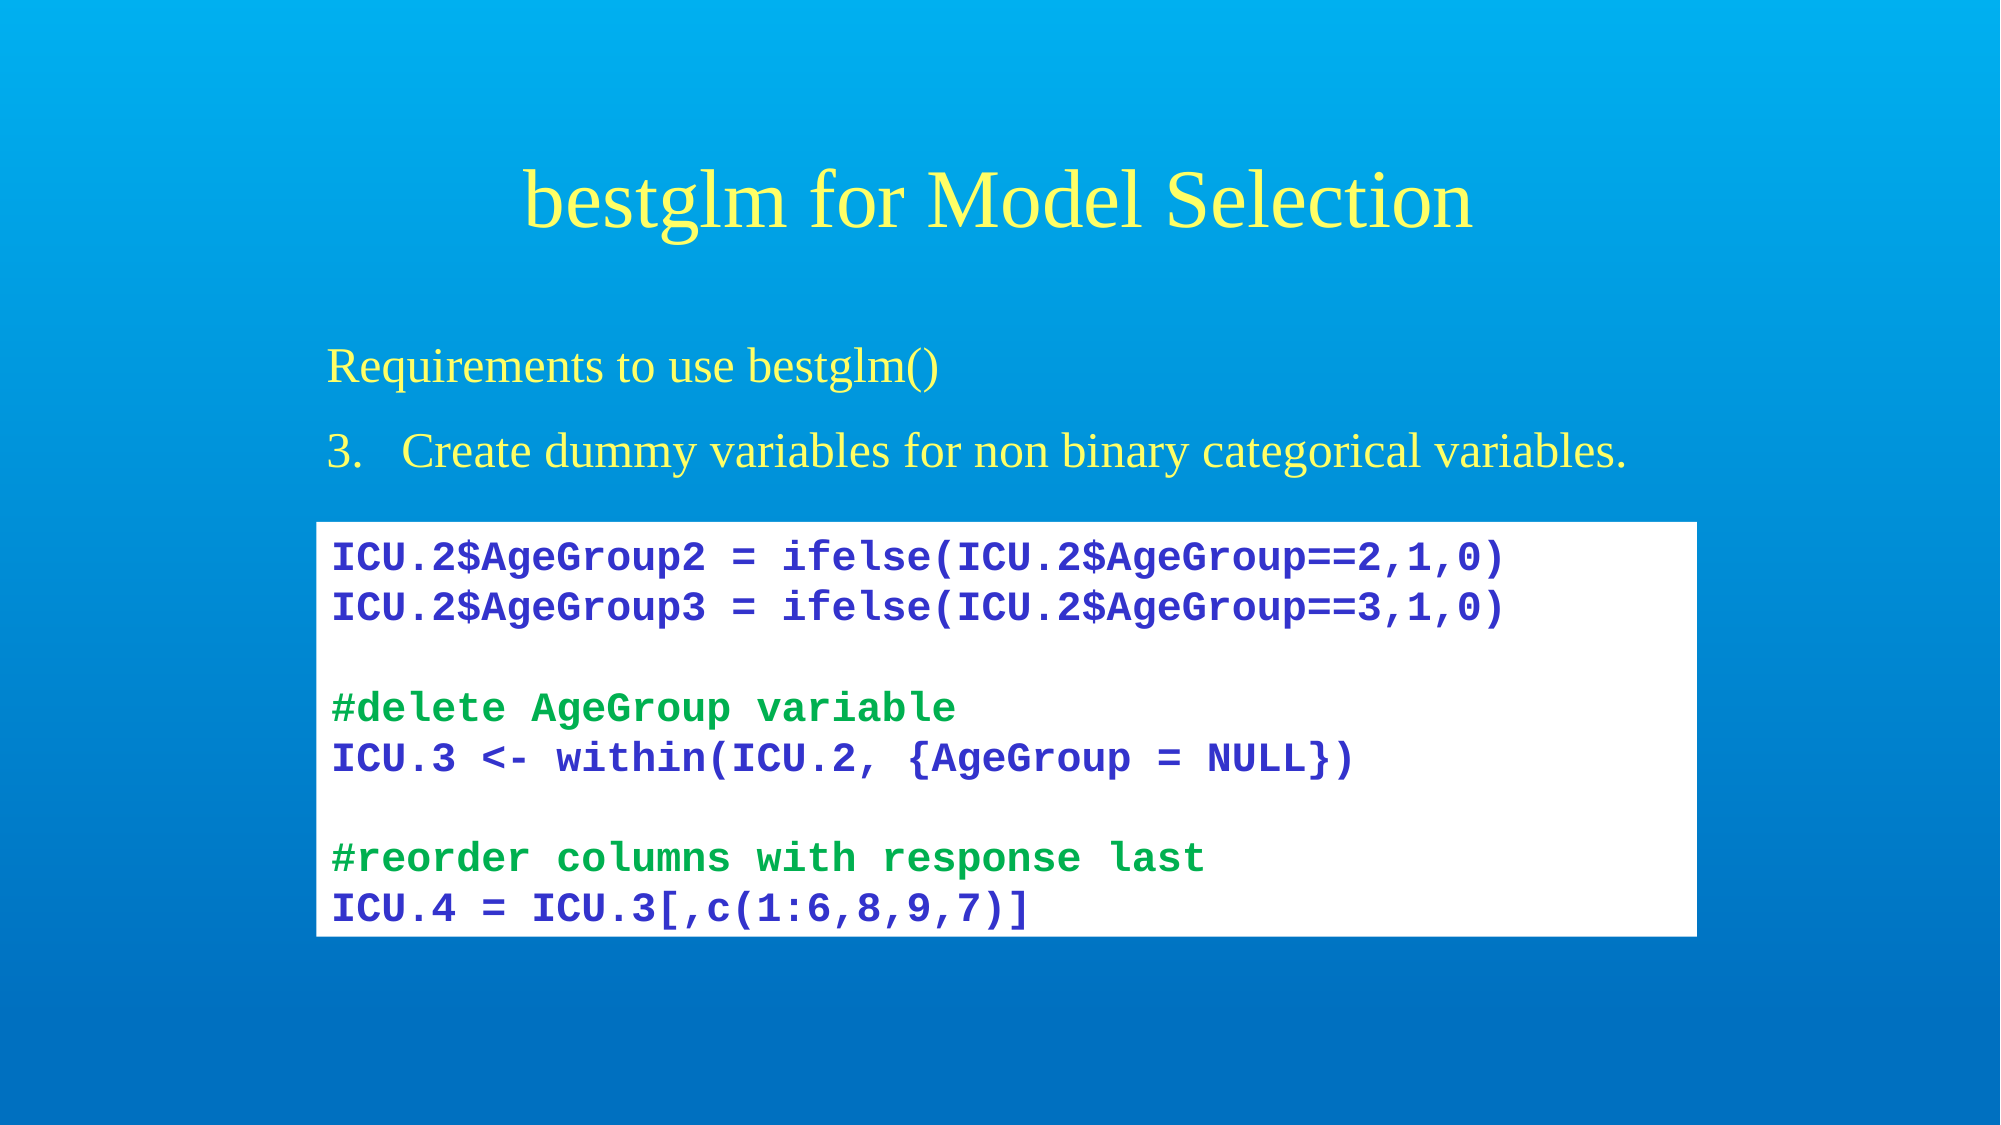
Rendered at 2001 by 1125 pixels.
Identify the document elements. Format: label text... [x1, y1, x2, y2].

text_box ICU.2$AgeGroup2 = ifelse(ICU.2$AgeGroup==2,1,0) ICU.2$AgeGroup3 = ifelse(ICU.2$AgeGroup==3,1,0) #delete AgeGroup variable ICU.3 <- within(ICU.2, {AgeGroup = NULL}) #reorder columns with response last ICU.4 = ICU.3[,c(1:6,8,9,7)] [316, 521, 1697, 937]
text_box Requirements to use bestglm() Create dummy variables for non binary categorical variables. [311, 324, 1689, 485]
title bestglm for Model Selection [298, 99, 1702, 288]
